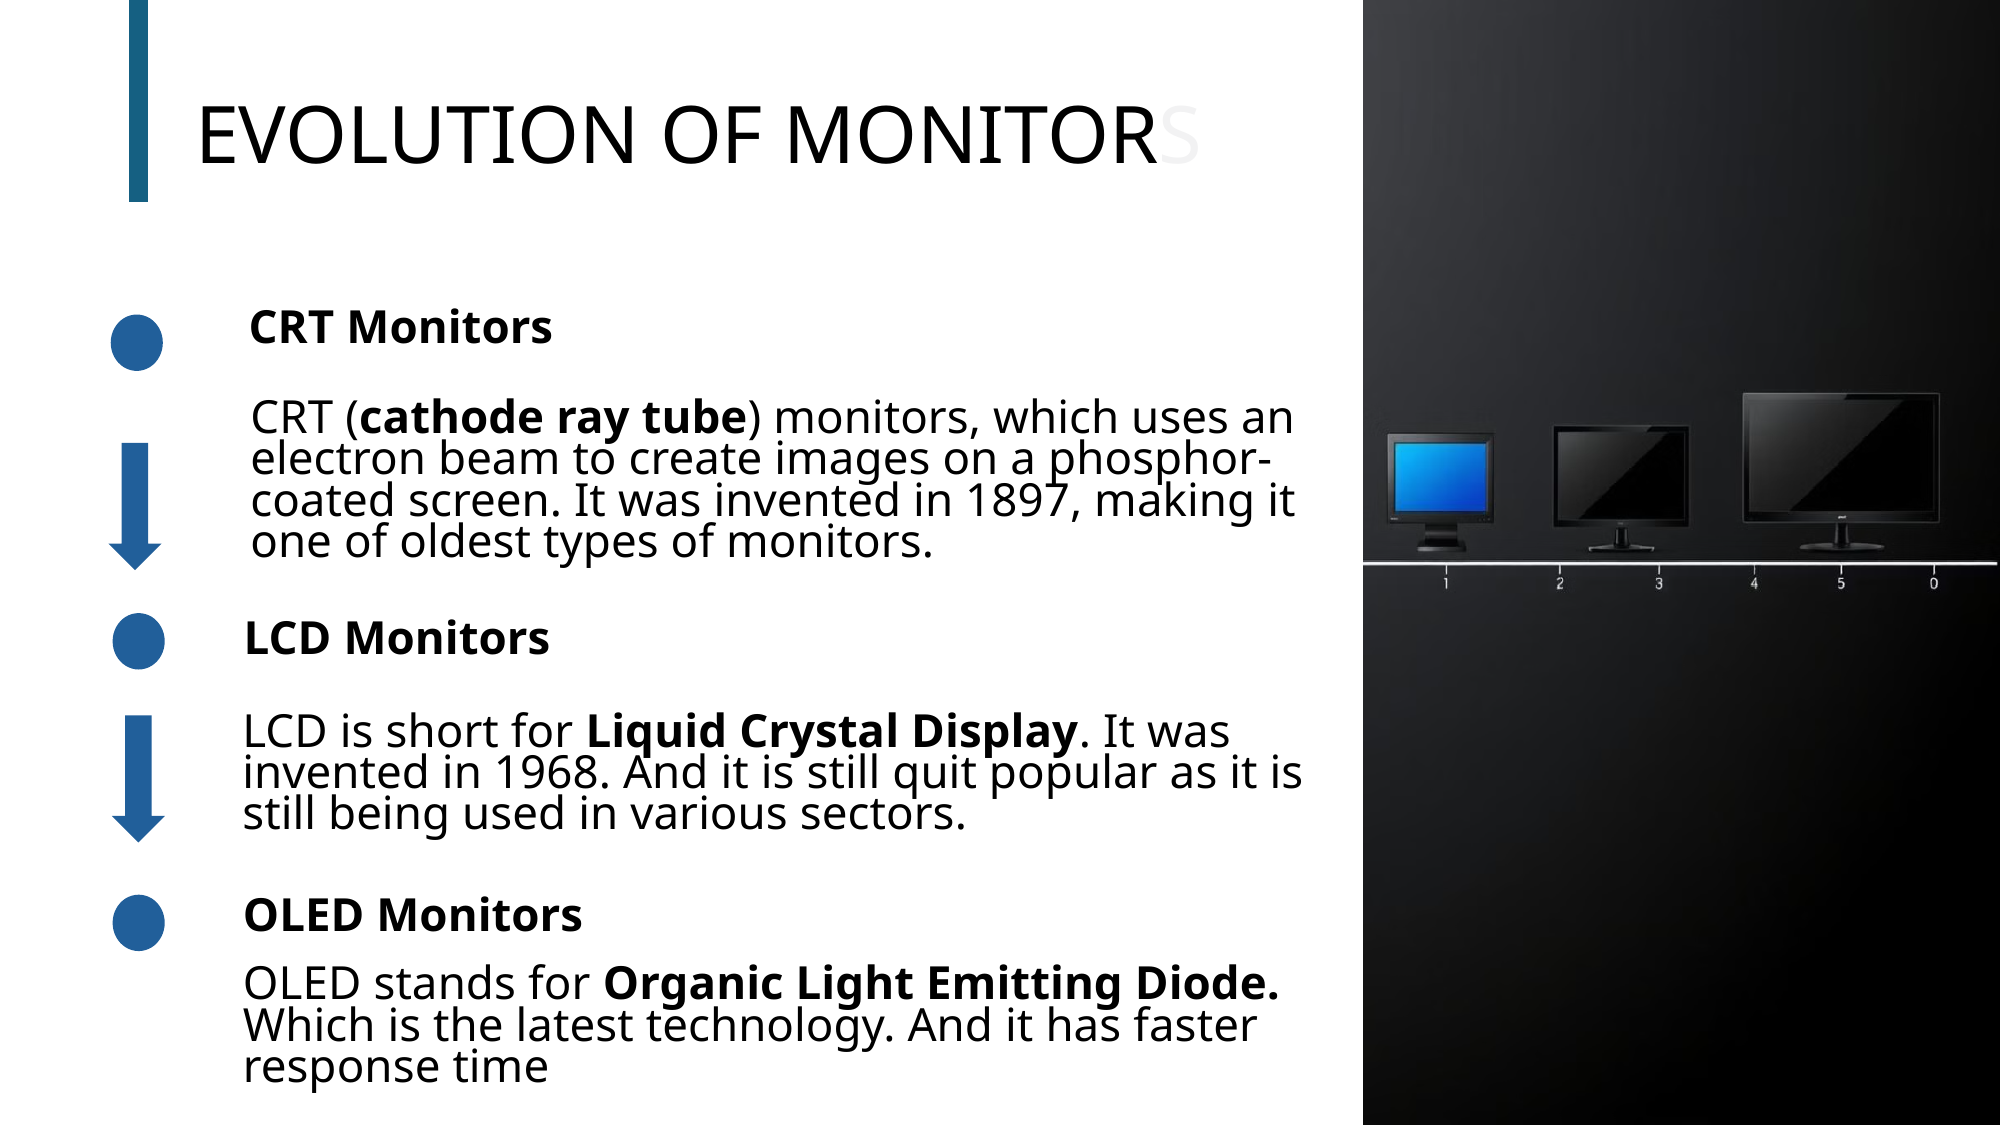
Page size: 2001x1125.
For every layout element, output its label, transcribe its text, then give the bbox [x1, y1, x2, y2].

text_box EVOLUTION OF MONITORS [195, 51, 1212, 225]
text_box [111, 893, 167, 953]
text_box CRT (cathode ray tube) monitors, which uses an electron beam to create images on a phosphor-coated screen. It was invented in 1897, making it one of oldest types of monitors. [250, 401, 1335, 574]
text_box [109, 312, 165, 373]
text_box [104, 441, 166, 573]
text_box LCD Monitors [243, 623, 703, 663]
text_box [108, 713, 169, 845]
text_box LCD is short for Liquid Crystal Display. It was invented in 1968. And it is still quit popular as it is still being used in various sectors. [242, 714, 1335, 844]
text_box [127, 0, 150, 203]
text_box OLED stands for Organic Light Emitting Diode. Which is the latest technology. And it has faster response time [242, 967, 1306, 1092]
text_box [111, 611, 167, 672]
picture [1363, 0, 2000, 1125]
text_box OLED Monitors [242, 899, 794, 923]
text_box CRT Monitors [248, 311, 586, 342]
